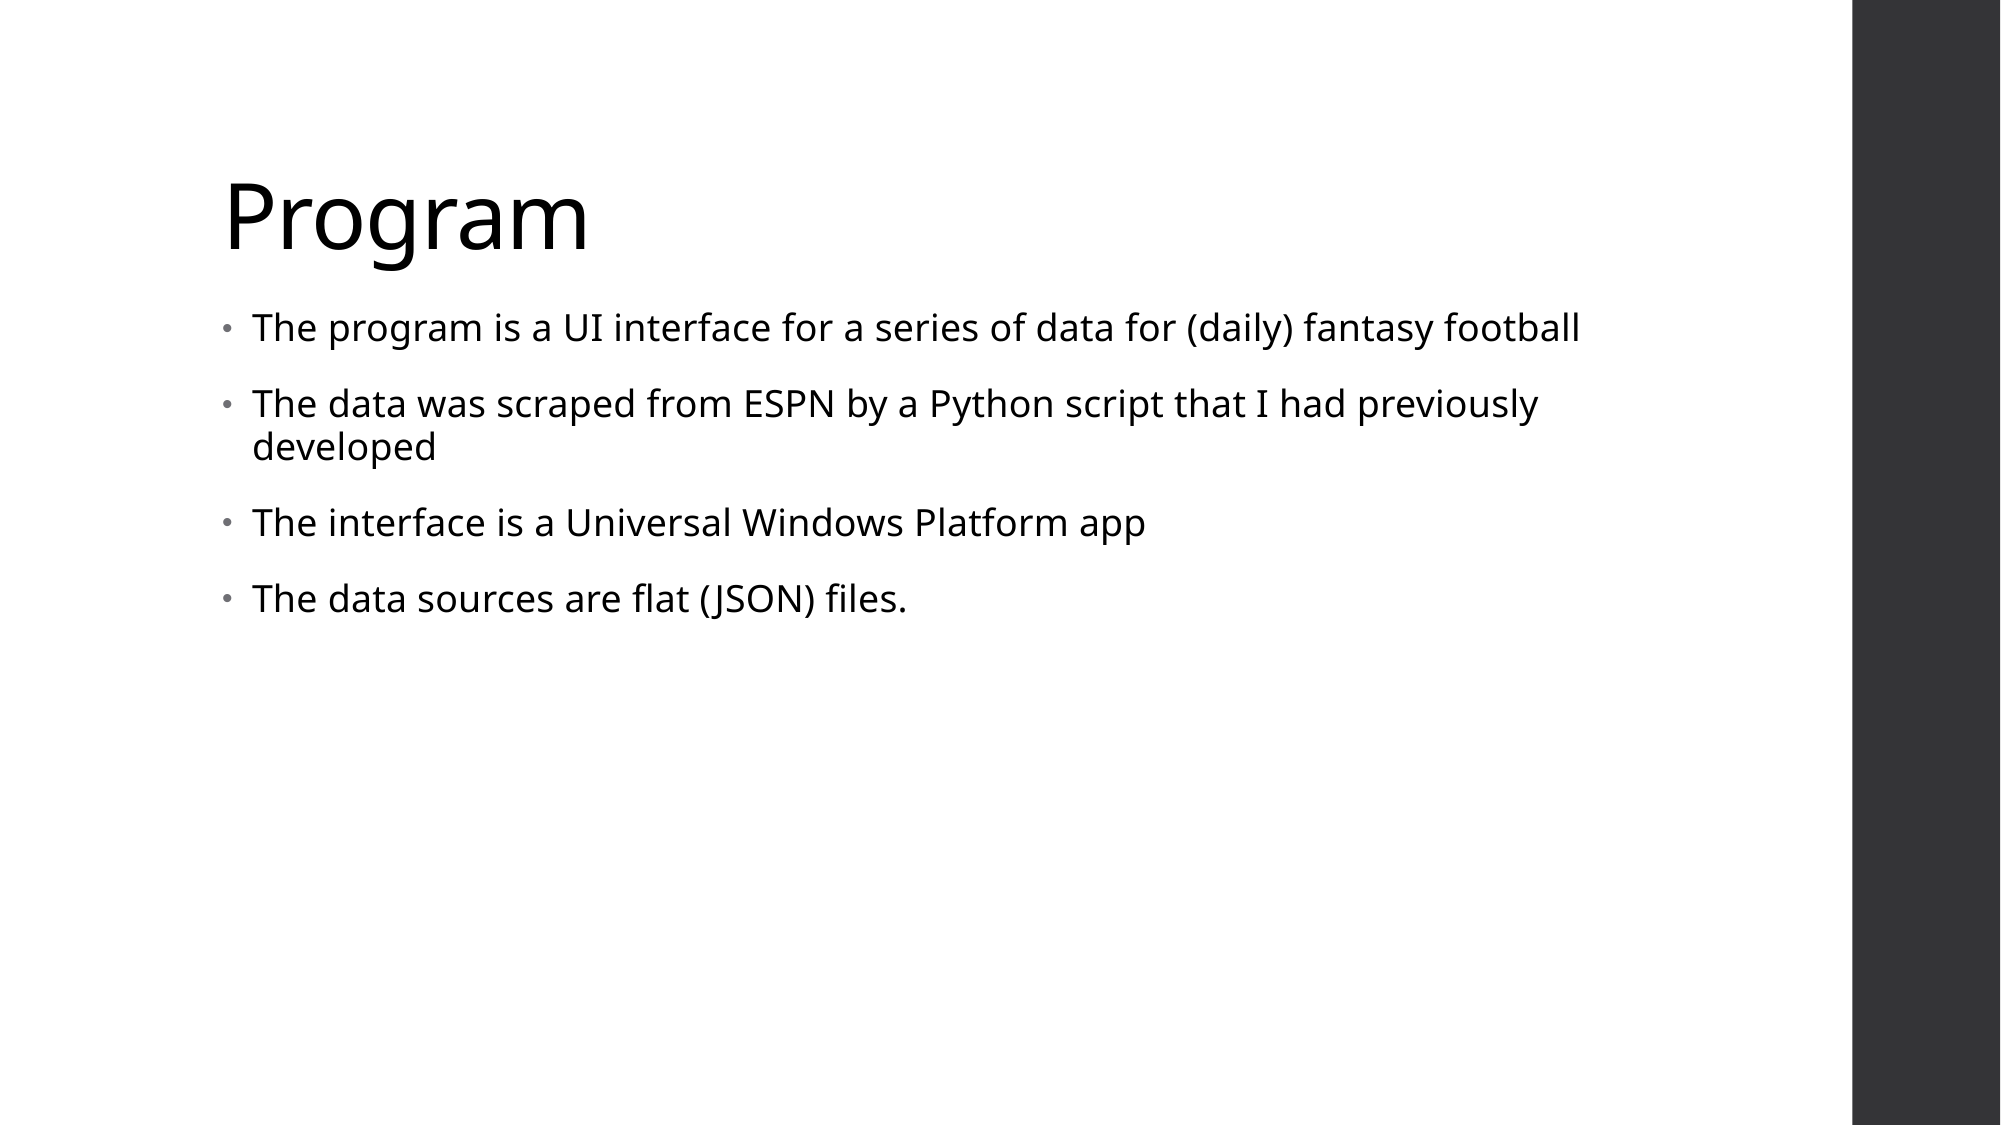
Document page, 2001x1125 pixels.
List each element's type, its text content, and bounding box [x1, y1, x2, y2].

list The program is a UI interface for a series of data for (daily) fantasy football The data was scraped from ESPN by a Python script that I had previously developed The interface is a Universal Windows Platform app The data sources are flat (JSON) files. [206, 299, 1617, 1014]
title Program [206, 60, 1797, 278]
